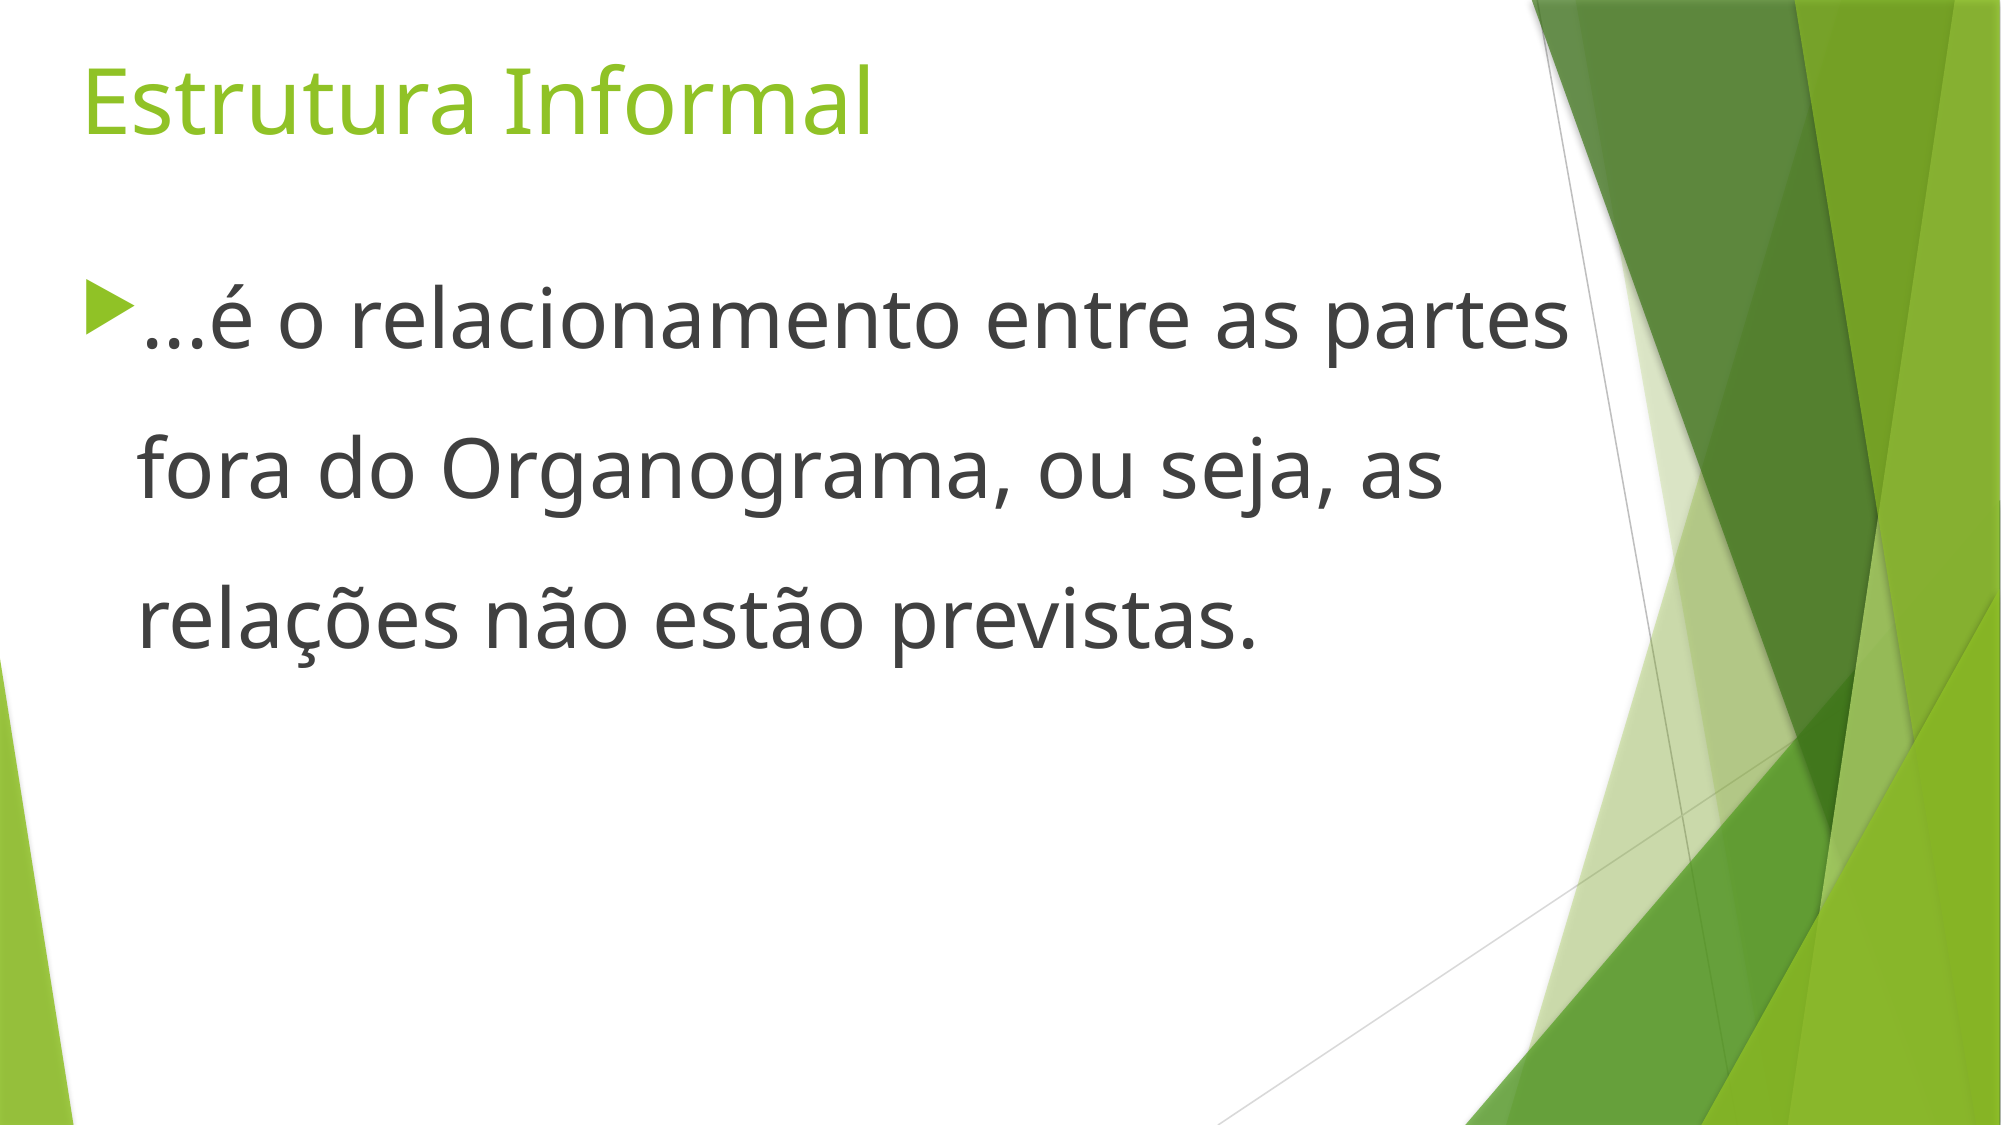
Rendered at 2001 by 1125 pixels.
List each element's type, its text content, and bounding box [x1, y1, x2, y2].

list ...é o relacionamento entre as partes fora do Organograma, ou seja, as relações não estão previstas. [64, 208, 1697, 1050]
title Estrutura Informal [64, 35, 1577, 192]
